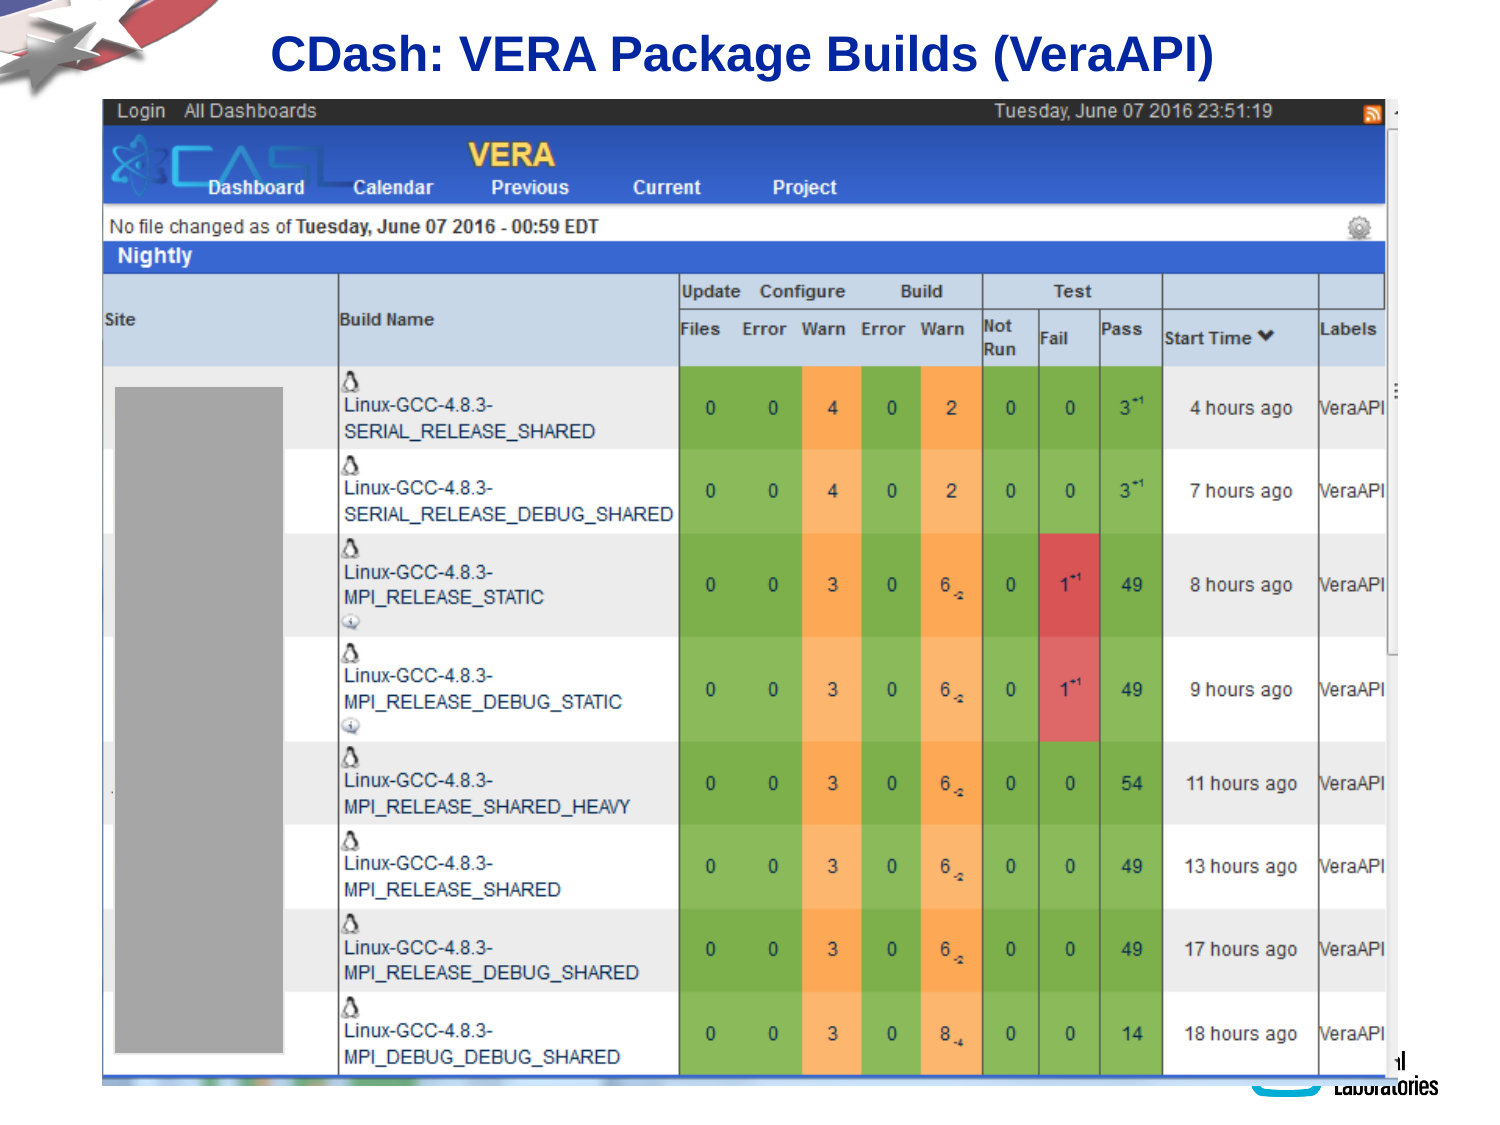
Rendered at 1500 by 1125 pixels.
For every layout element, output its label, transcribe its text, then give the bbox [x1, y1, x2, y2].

title CDash: VERA Package Builds (VeraAPI) [0, 20, 1500, 83]
picture [102, 99, 1438, 1097]
